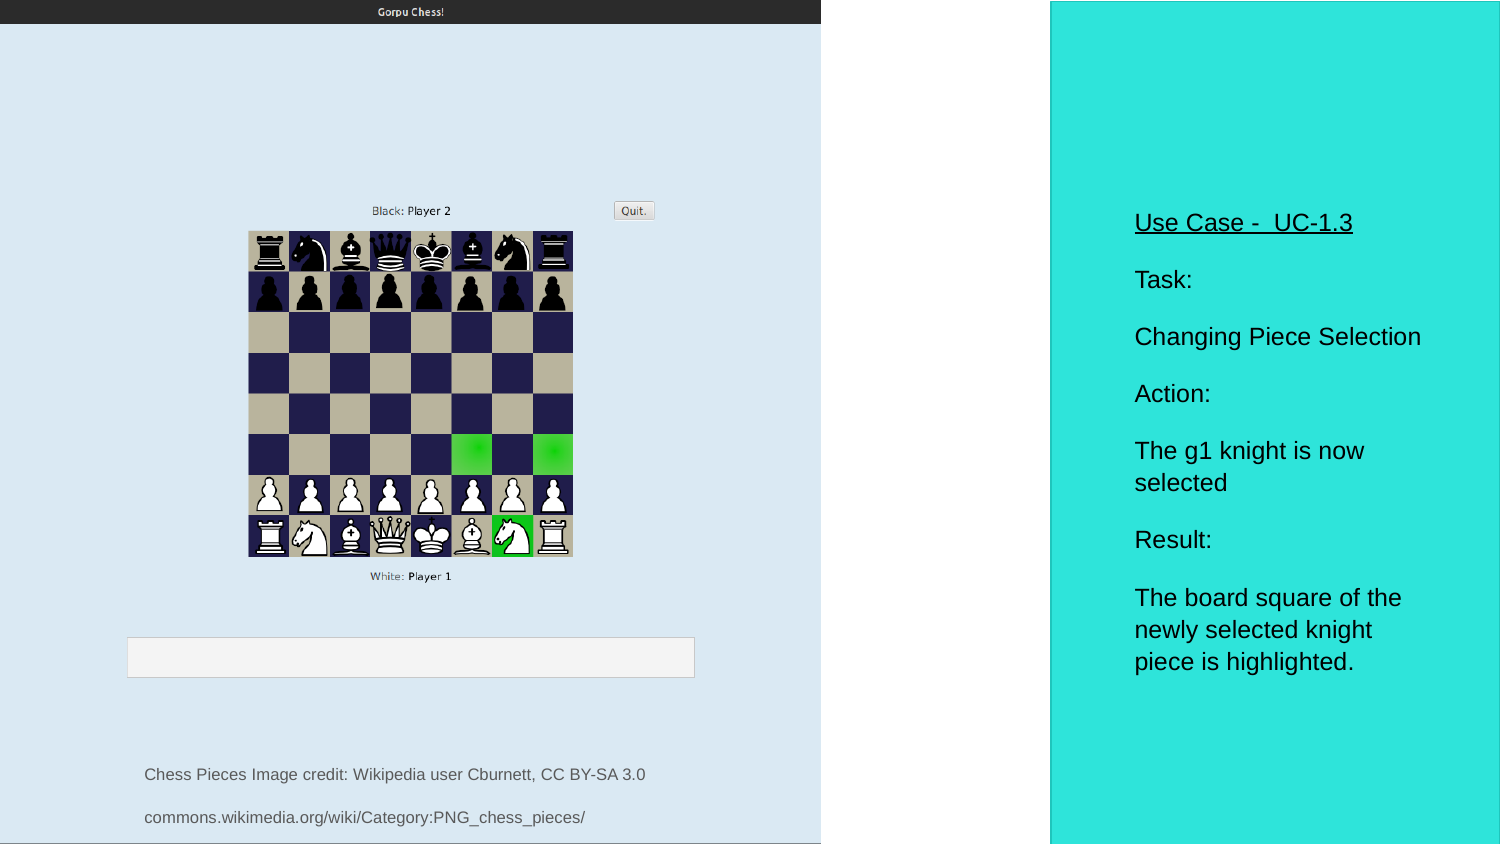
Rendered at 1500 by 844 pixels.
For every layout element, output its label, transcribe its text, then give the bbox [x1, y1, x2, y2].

list Use Case - UC-1.3 Task: Changing Piece Selection Action: The g1 knight is now selected Result: The board square of the newly selected knight piece is highlighted. [1119, 189, 1449, 750]
picture [0, 0, 822, 844]
text_box [1051, 1, 1500, 844]
